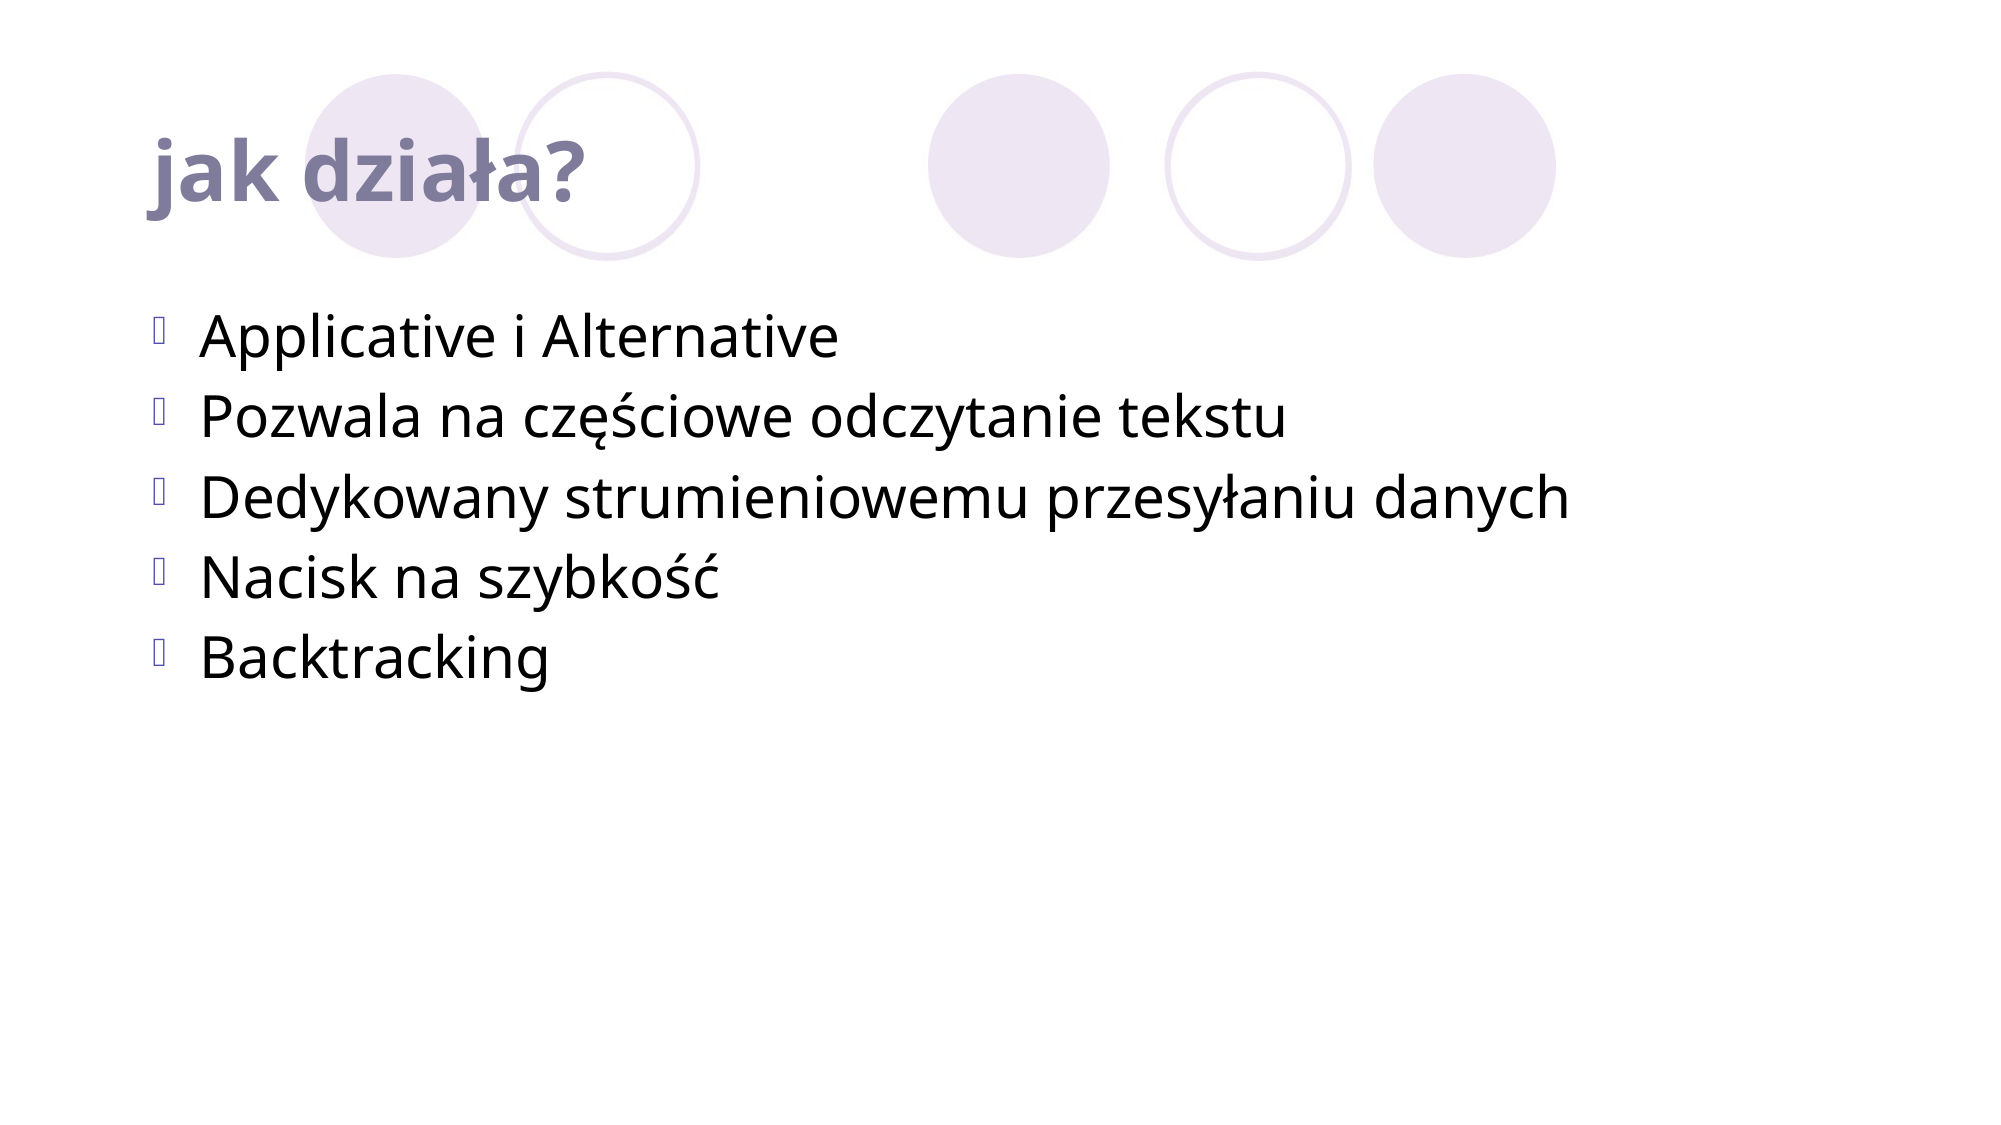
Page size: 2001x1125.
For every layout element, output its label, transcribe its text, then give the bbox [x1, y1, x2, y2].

title jak działa? [137, 59, 1863, 278]
list Applicative i Alternative Pozwala na częściowe odczytanie tekstu Dedykowany strumieniowemu przesyłaniu danych Nacisk na szybkość Backtracking [137, 299, 1863, 1014]
